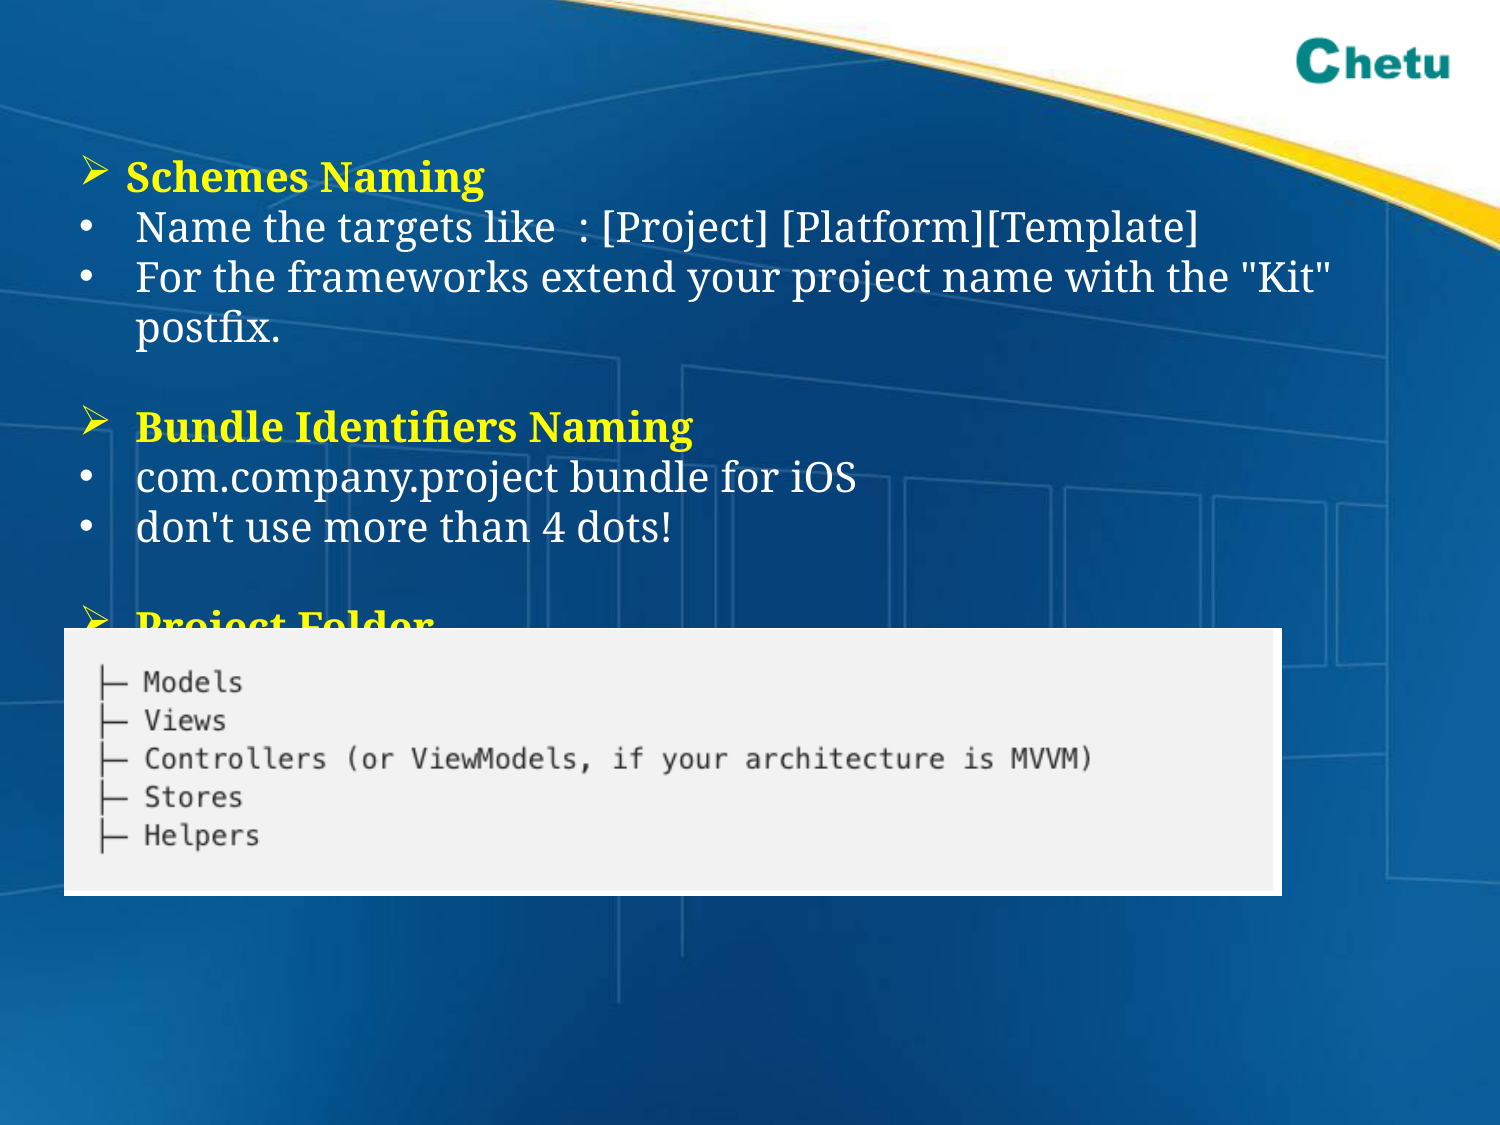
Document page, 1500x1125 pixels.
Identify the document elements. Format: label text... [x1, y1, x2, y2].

picture [0, 0, 1500, 1125]
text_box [1288, 30, 1466, 102]
text_box Schemes Naming Name the targets like : [Project] [Platform][Template] For the frameworks extend your project name with the "Kit" postfix. Bundle Identifiers Naming com.company.project bundle for iOS don't use more than 4 dots! Project Folder [64, 142, 1376, 708]
